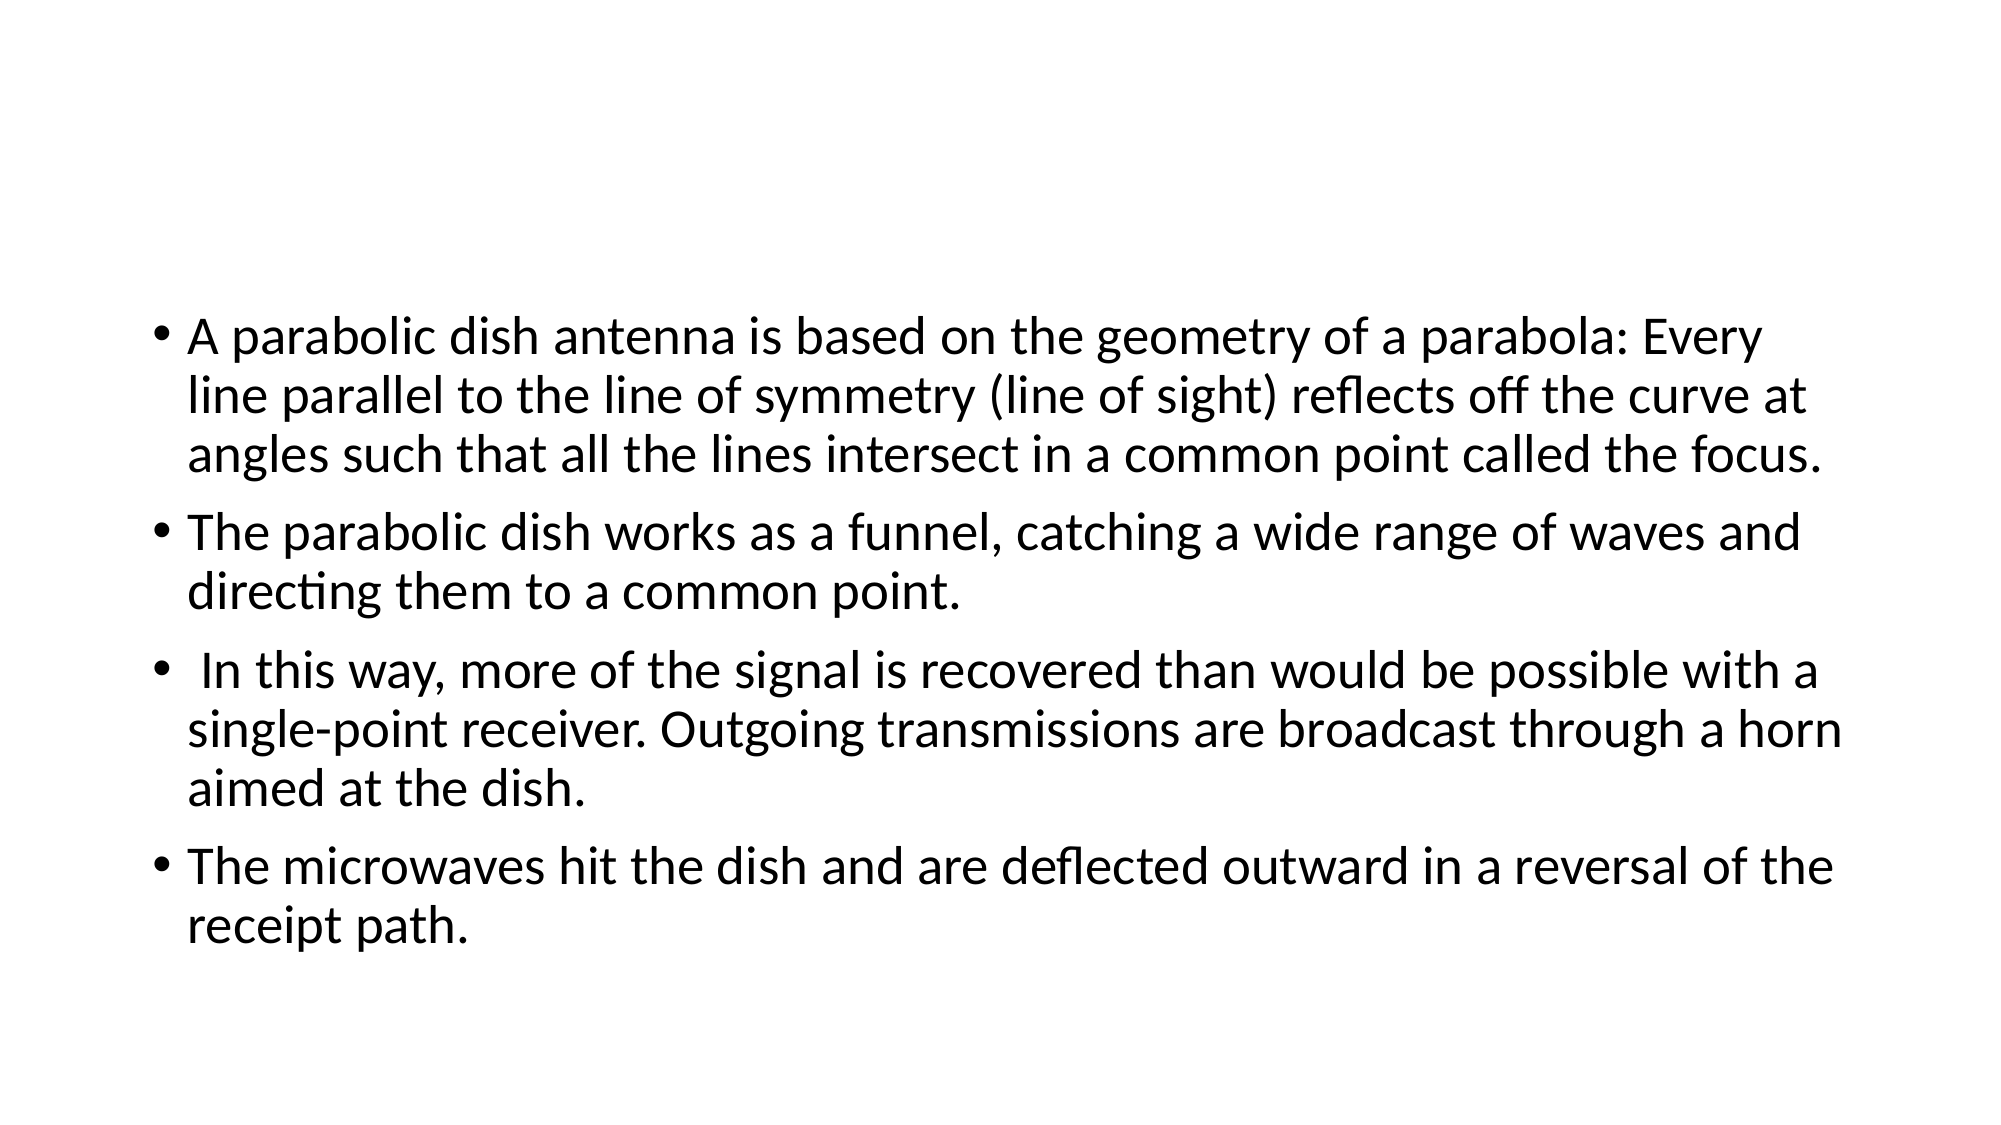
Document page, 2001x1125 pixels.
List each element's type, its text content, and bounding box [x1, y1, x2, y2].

list A parabolic dish antenna is based on the geometry of a parabola: Every line parallel to the line of symmetry (line of sight) reflects off the curve at angles such that all the lines intersect in a common point called the focus. The parabolic dish works as a funnel, catching a wide range of waves and directing them to a common point. In this way, more of the signal is recovered than would be possible with a single-point receiver. Outgoing transmissions are broadcast through a horn aimed at the dish. The microwaves hit the dish and are deflected outward in a reversal of the receipt path. [137, 299, 1863, 1014]
